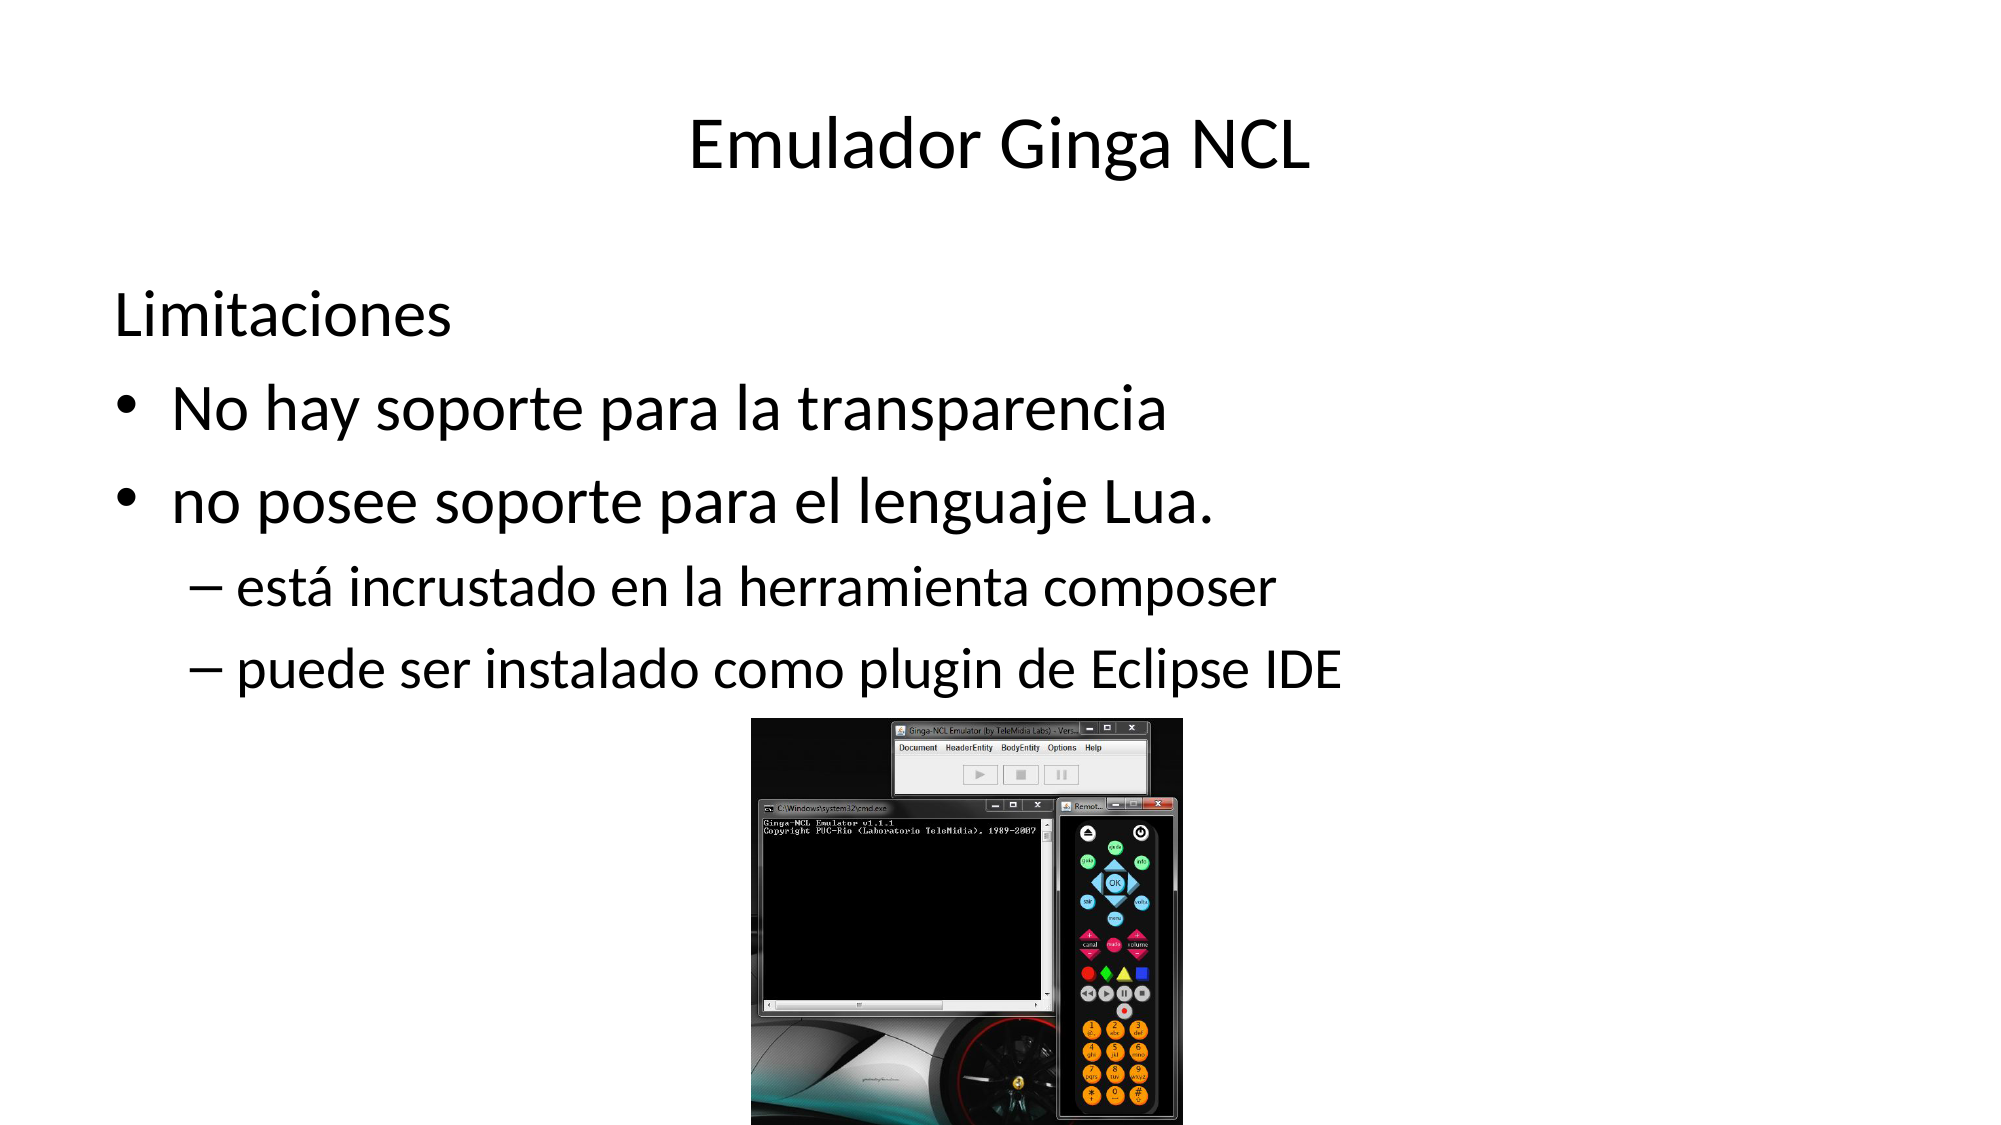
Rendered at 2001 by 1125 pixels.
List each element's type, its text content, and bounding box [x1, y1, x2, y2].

title Emulador Ginga NCL [99, 45, 1900, 233]
picture [751, 718, 1184, 1125]
list Limitaciones No hay soporte para la transparencia no posee soporte para el lenguaje Lua. está incrustado en la herramienta composer puede ser instalado como plugin de Eclipse IDE [99, 262, 1900, 1005]
